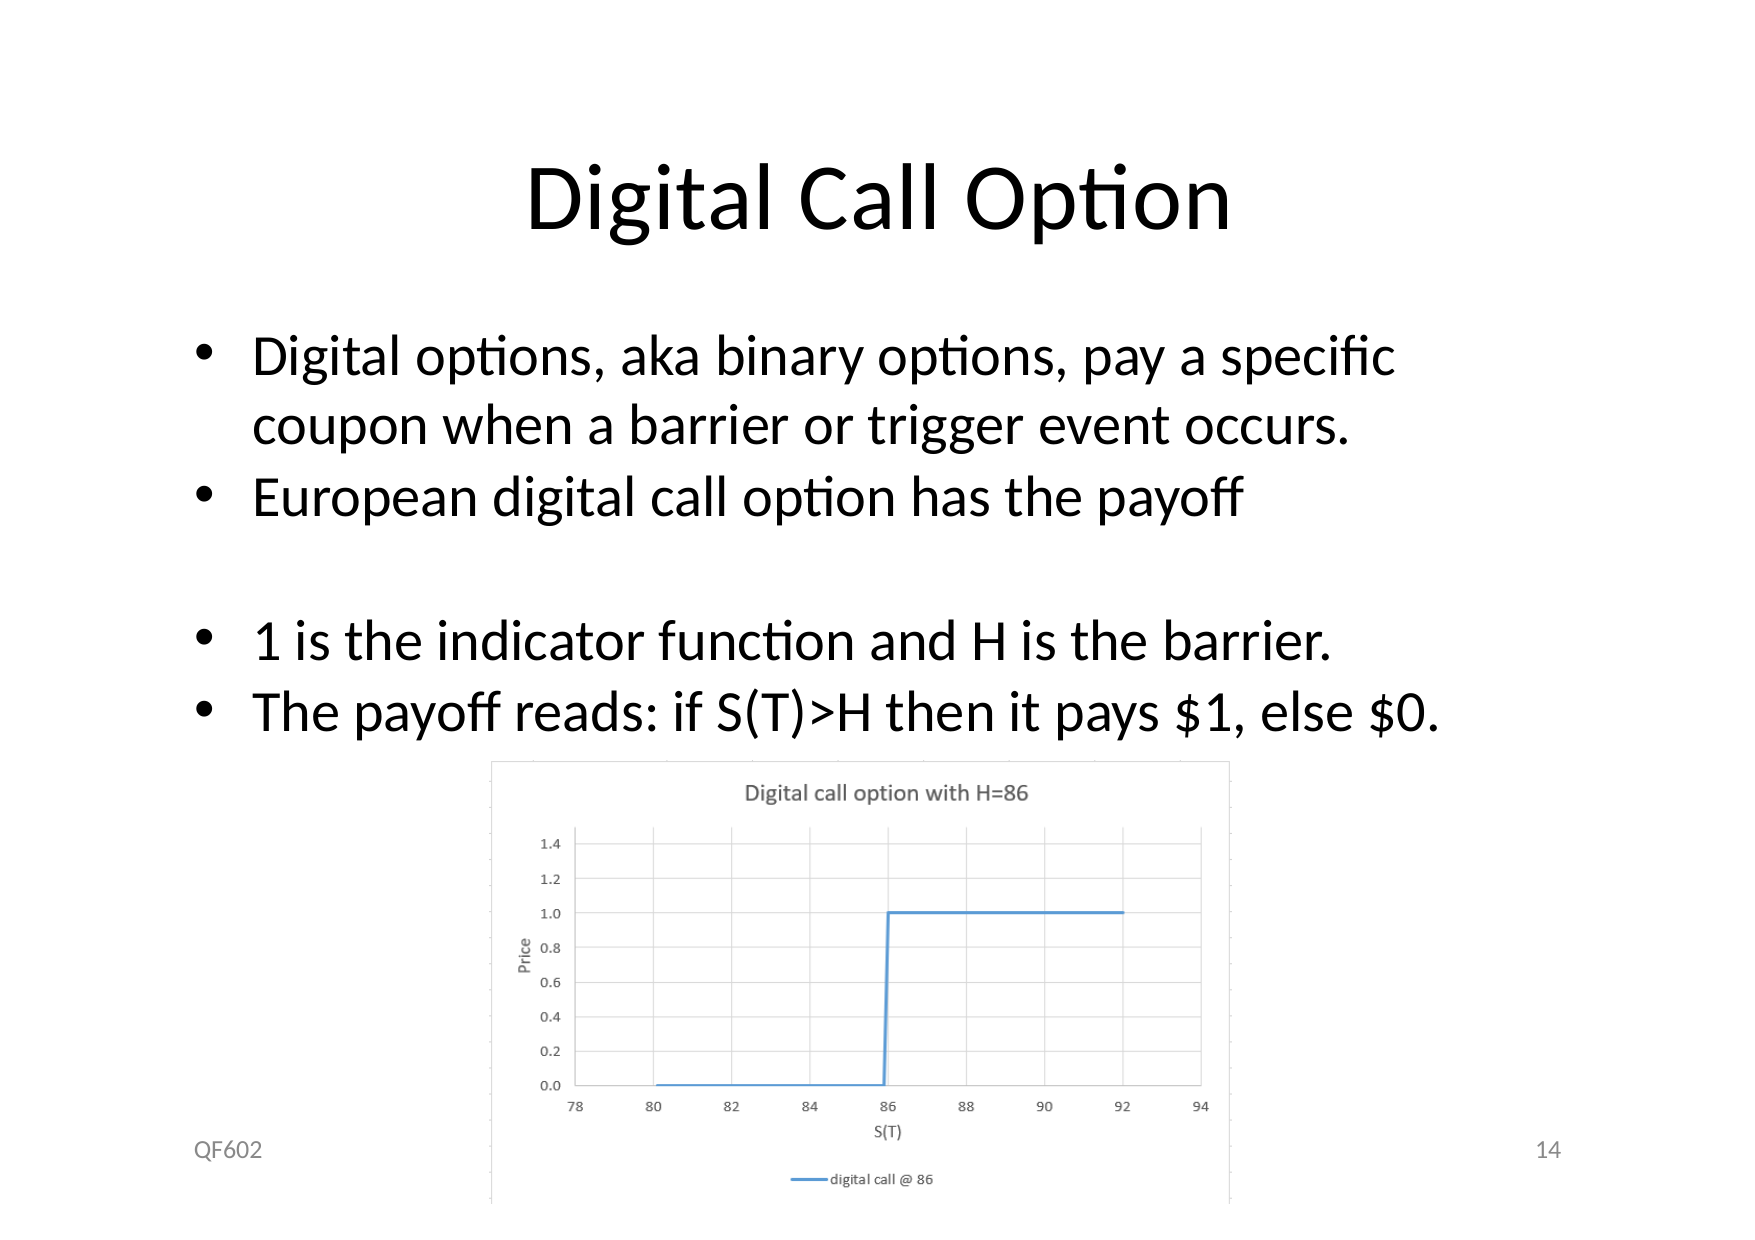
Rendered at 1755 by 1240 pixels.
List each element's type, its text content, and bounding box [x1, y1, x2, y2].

title Digital Call Option [264, 132, 1494, 342]
slide_number QF602 [191, 1131, 265, 1240]
slide_number 14 [1530, 1131, 1566, 1240]
picture [489, 759, 1232, 1205]
